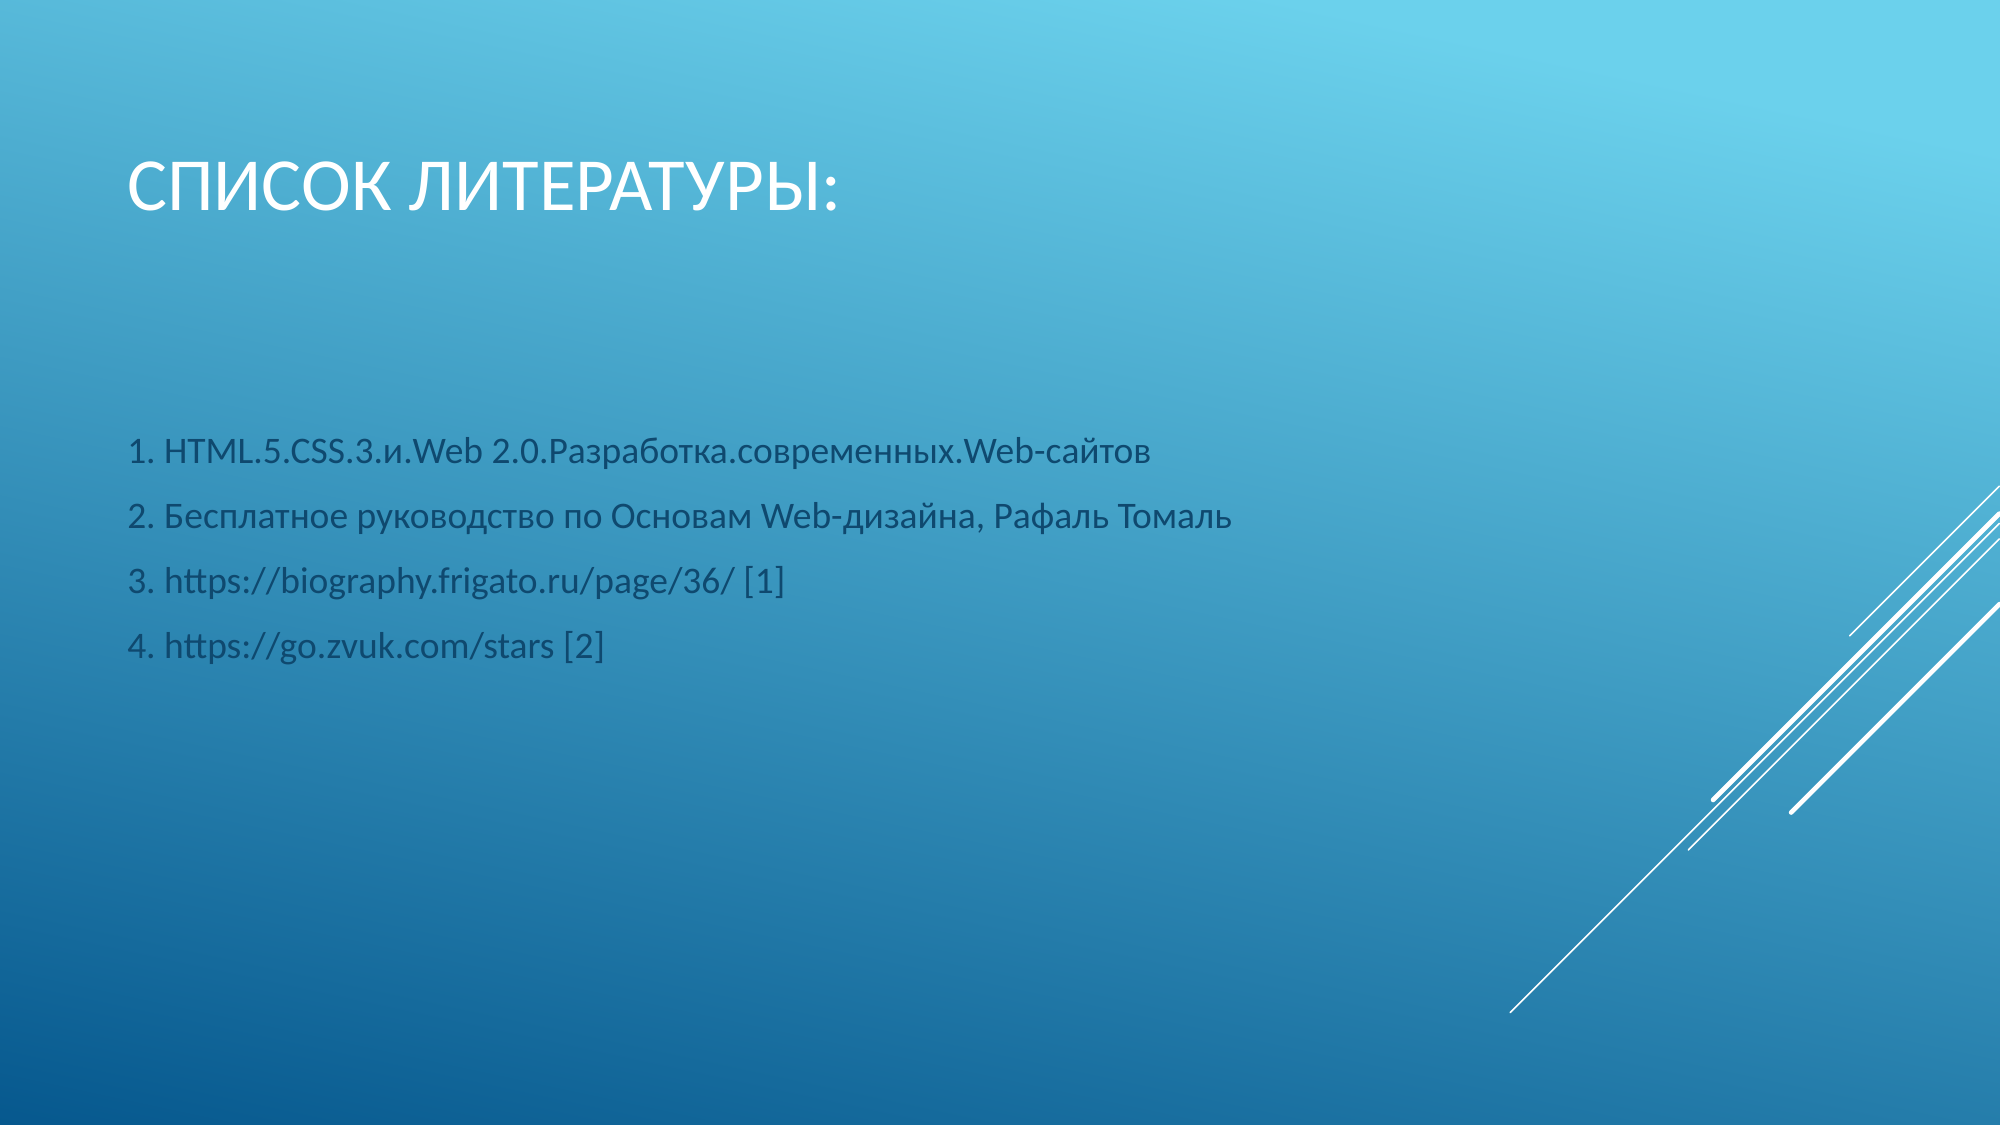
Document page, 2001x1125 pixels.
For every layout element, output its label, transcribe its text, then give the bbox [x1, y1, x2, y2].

title Список литературы: [112, 65, 1513, 234]
list 1. HTML.5.CSS.3.и.Web 2.0.Разработка.современных.Web-сайтов 2. Бесплатное руководство по Основам Web-дизайна, Рафаль Томаль 3. https://biography.frigato.ru/page/36/ [1] 4. https://go.zvuk.com/stars [2] [112, 418, 1513, 875]
